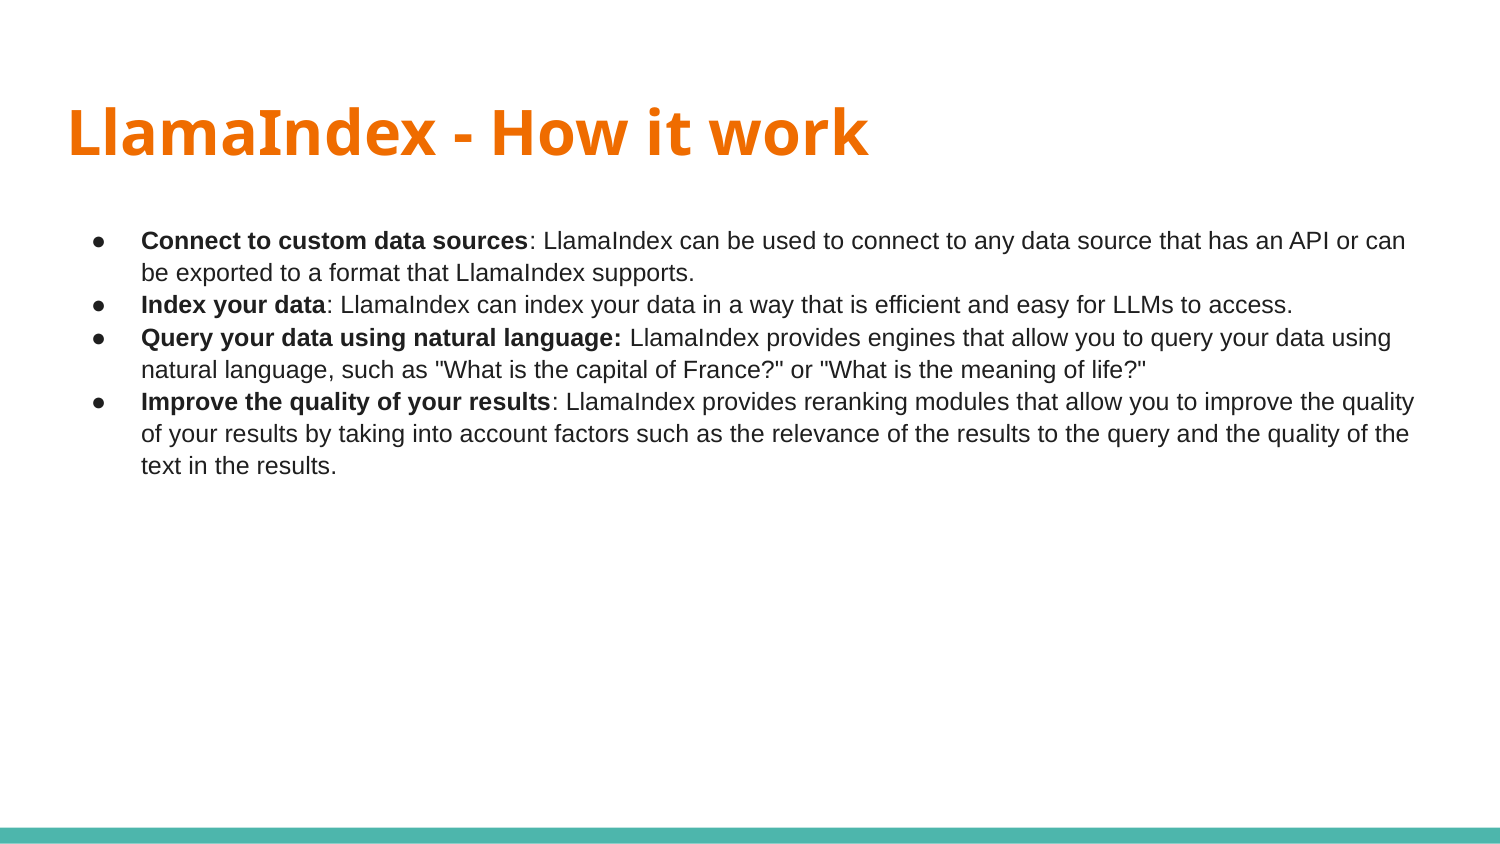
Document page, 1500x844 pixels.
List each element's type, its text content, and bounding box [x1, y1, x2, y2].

list Connect to custom data sources: LlamaIndex can be used to connect to any data source that has an API or can be exported to a format that LlamaIndex supports. Index your data: LlamaIndex can index your data in a way that is efficient and easy for LLMs to access. Query your data using natural language: LlamaIndex provides engines that allow you to query your data using natural language, such as "What is the capital of France?" or "What is the meaning of life?" Improve the quality of your results: LlamaIndex provides reranking modules that allow you to improve the quality of your results by taking into account factors such as the relevance of the results to the query and the quality of the text in the results. [51, 207, 1449, 750]
title LlamaIndex - How it work [51, 72, 1449, 189]
